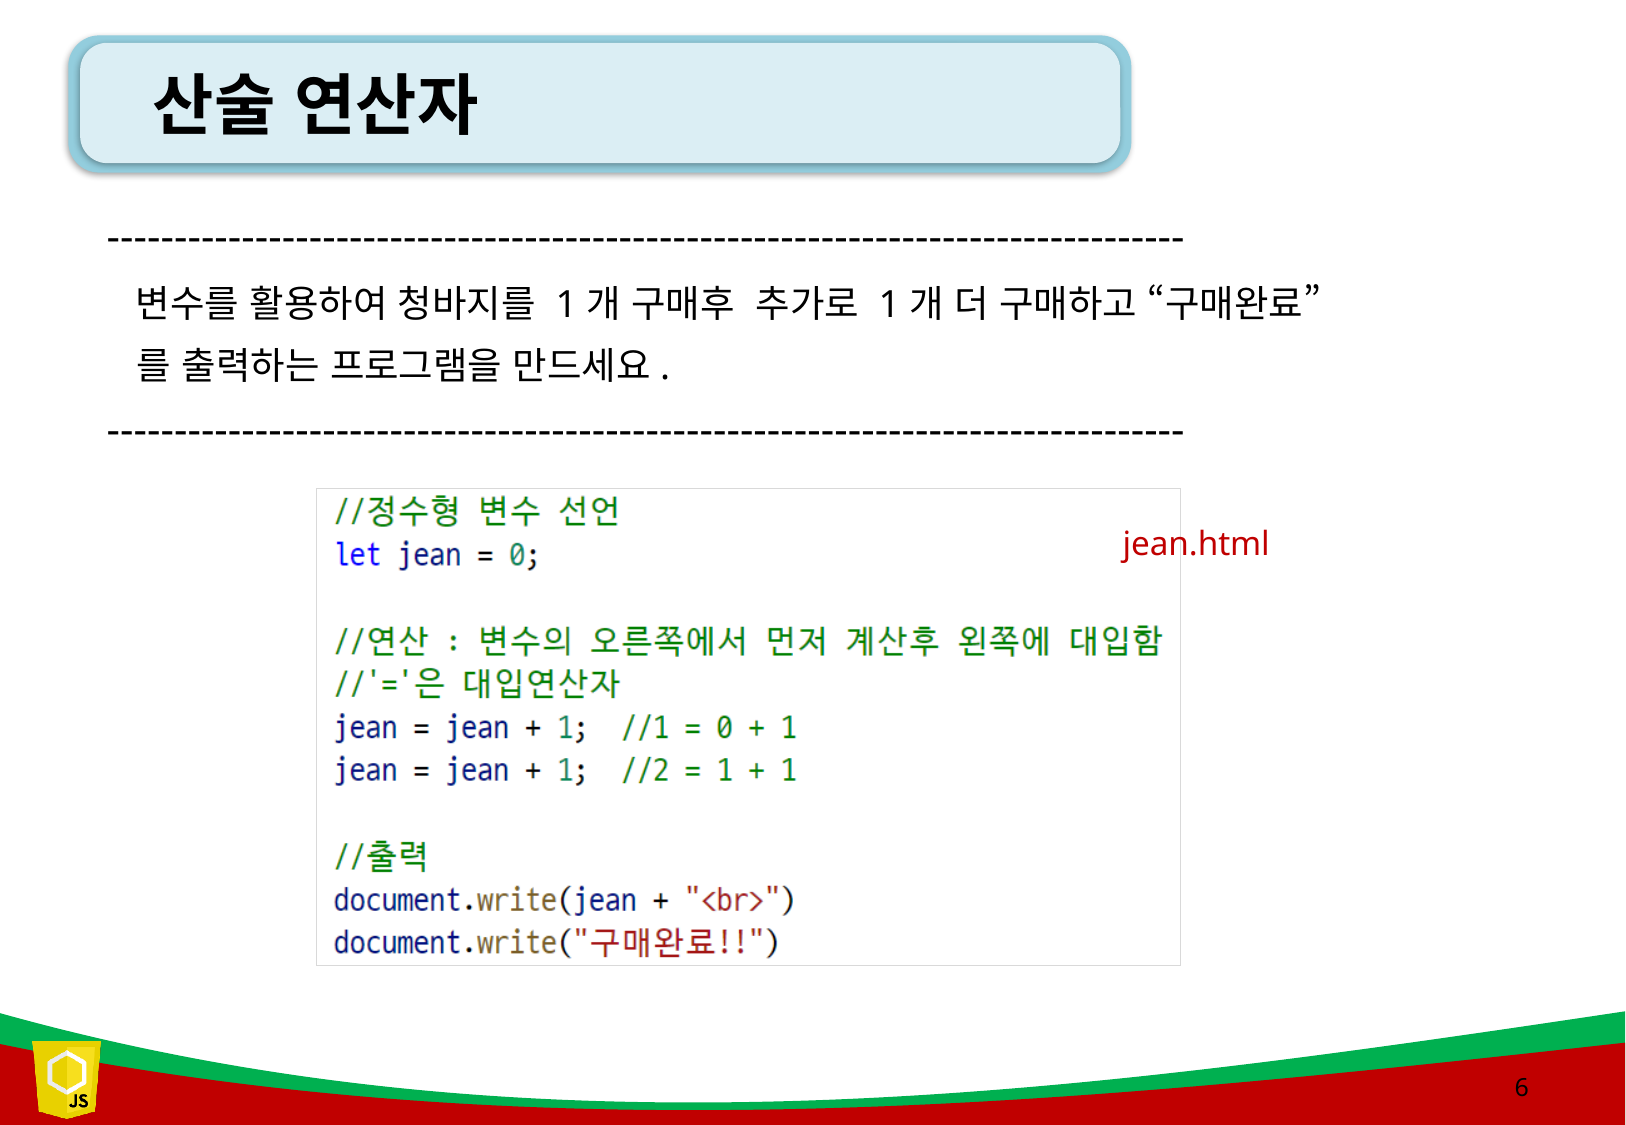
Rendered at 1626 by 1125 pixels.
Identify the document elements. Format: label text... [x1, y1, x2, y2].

text_box jean.html [1185, 515, 1297, 570]
text_box -------------------------------------------------------------------------------- 변수를 활용하여 청바지를 1개 구매후 추가로 1개 더 구매하고 “구매완료” 를 출력하는 프로그램을 만드세요. -------------------------------------------------------------------------------- [91, 208, 1534, 492]
picture [316, 488, 1181, 966]
picture [32, 1041, 101, 1119]
title 산술 연산자 [103, 32, 1121, 173]
slide_number 6 [1452, 1058, 1544, 1119]
